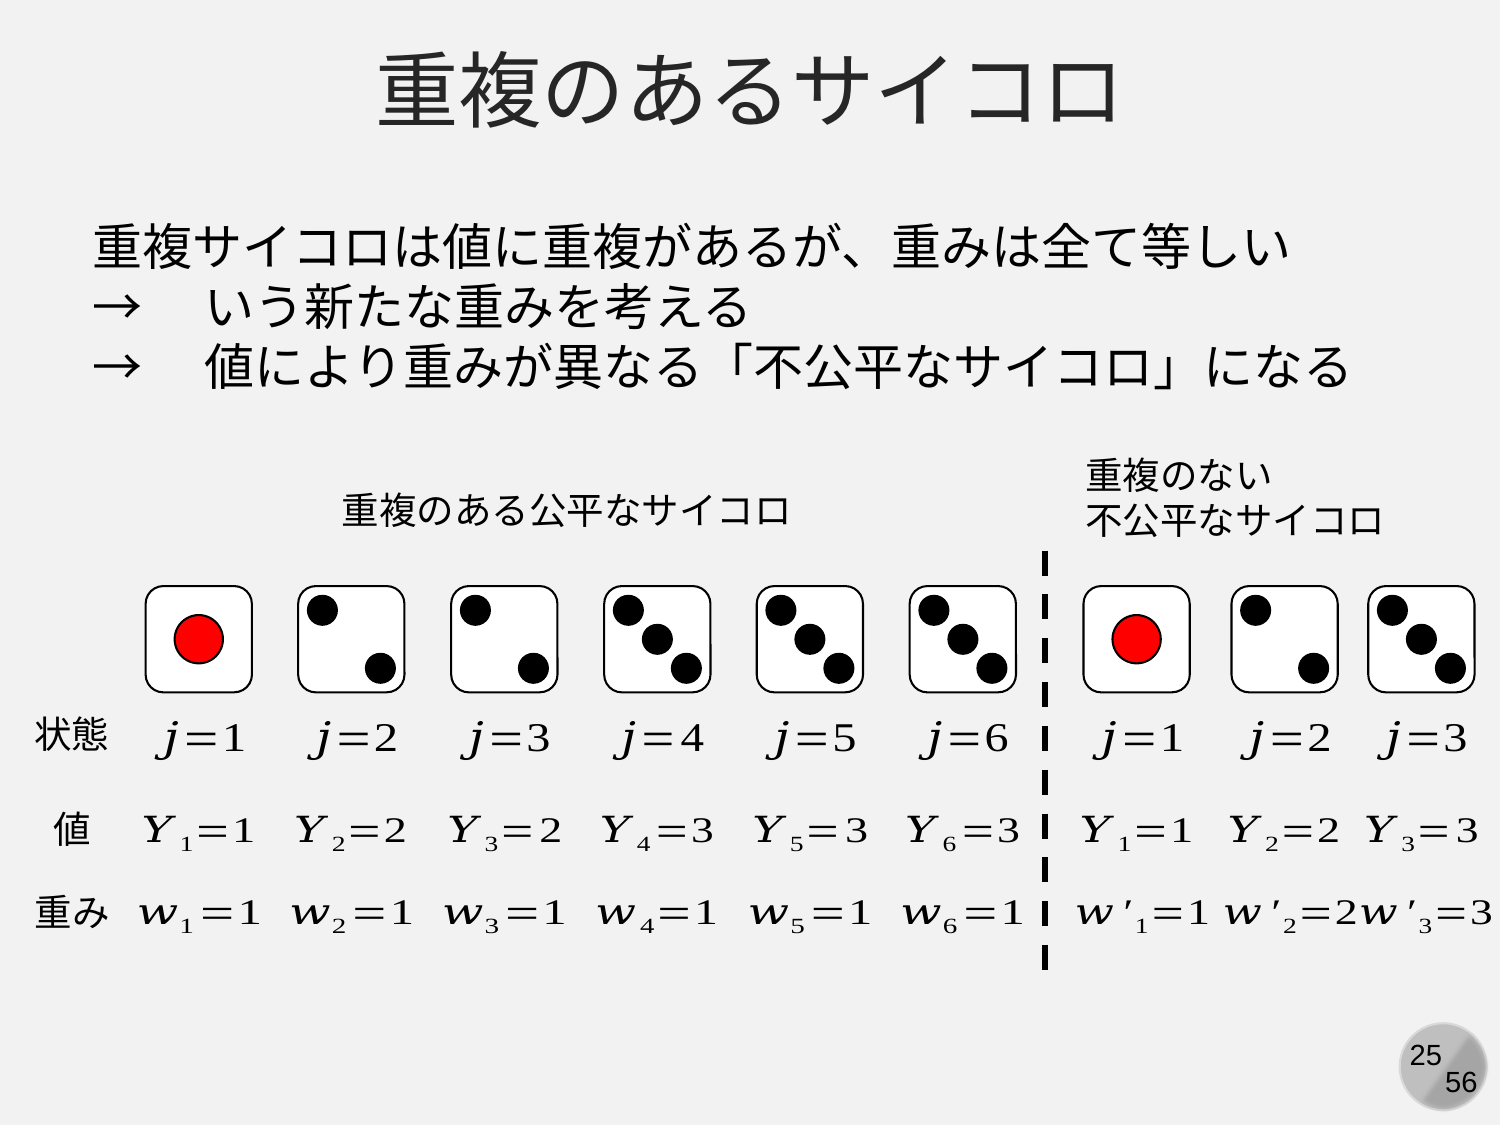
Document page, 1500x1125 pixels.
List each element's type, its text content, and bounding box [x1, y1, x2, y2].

text_box 重複のない 不公平なサイコロ [1070, 444, 1401, 550]
text_box 重複のある公平なサイコロ [327, 479, 807, 540]
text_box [451, 586, 558, 693]
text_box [1231, 586, 1338, 693]
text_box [604, 586, 711, 693]
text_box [298, 586, 405, 693]
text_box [909, 586, 1016, 693]
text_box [1368, 586, 1475, 693]
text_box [145, 586, 252, 693]
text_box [756, 586, 864, 693]
list 重複のあるサイコロ [0, 31, 1500, 155]
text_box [1083, 586, 1190, 693]
